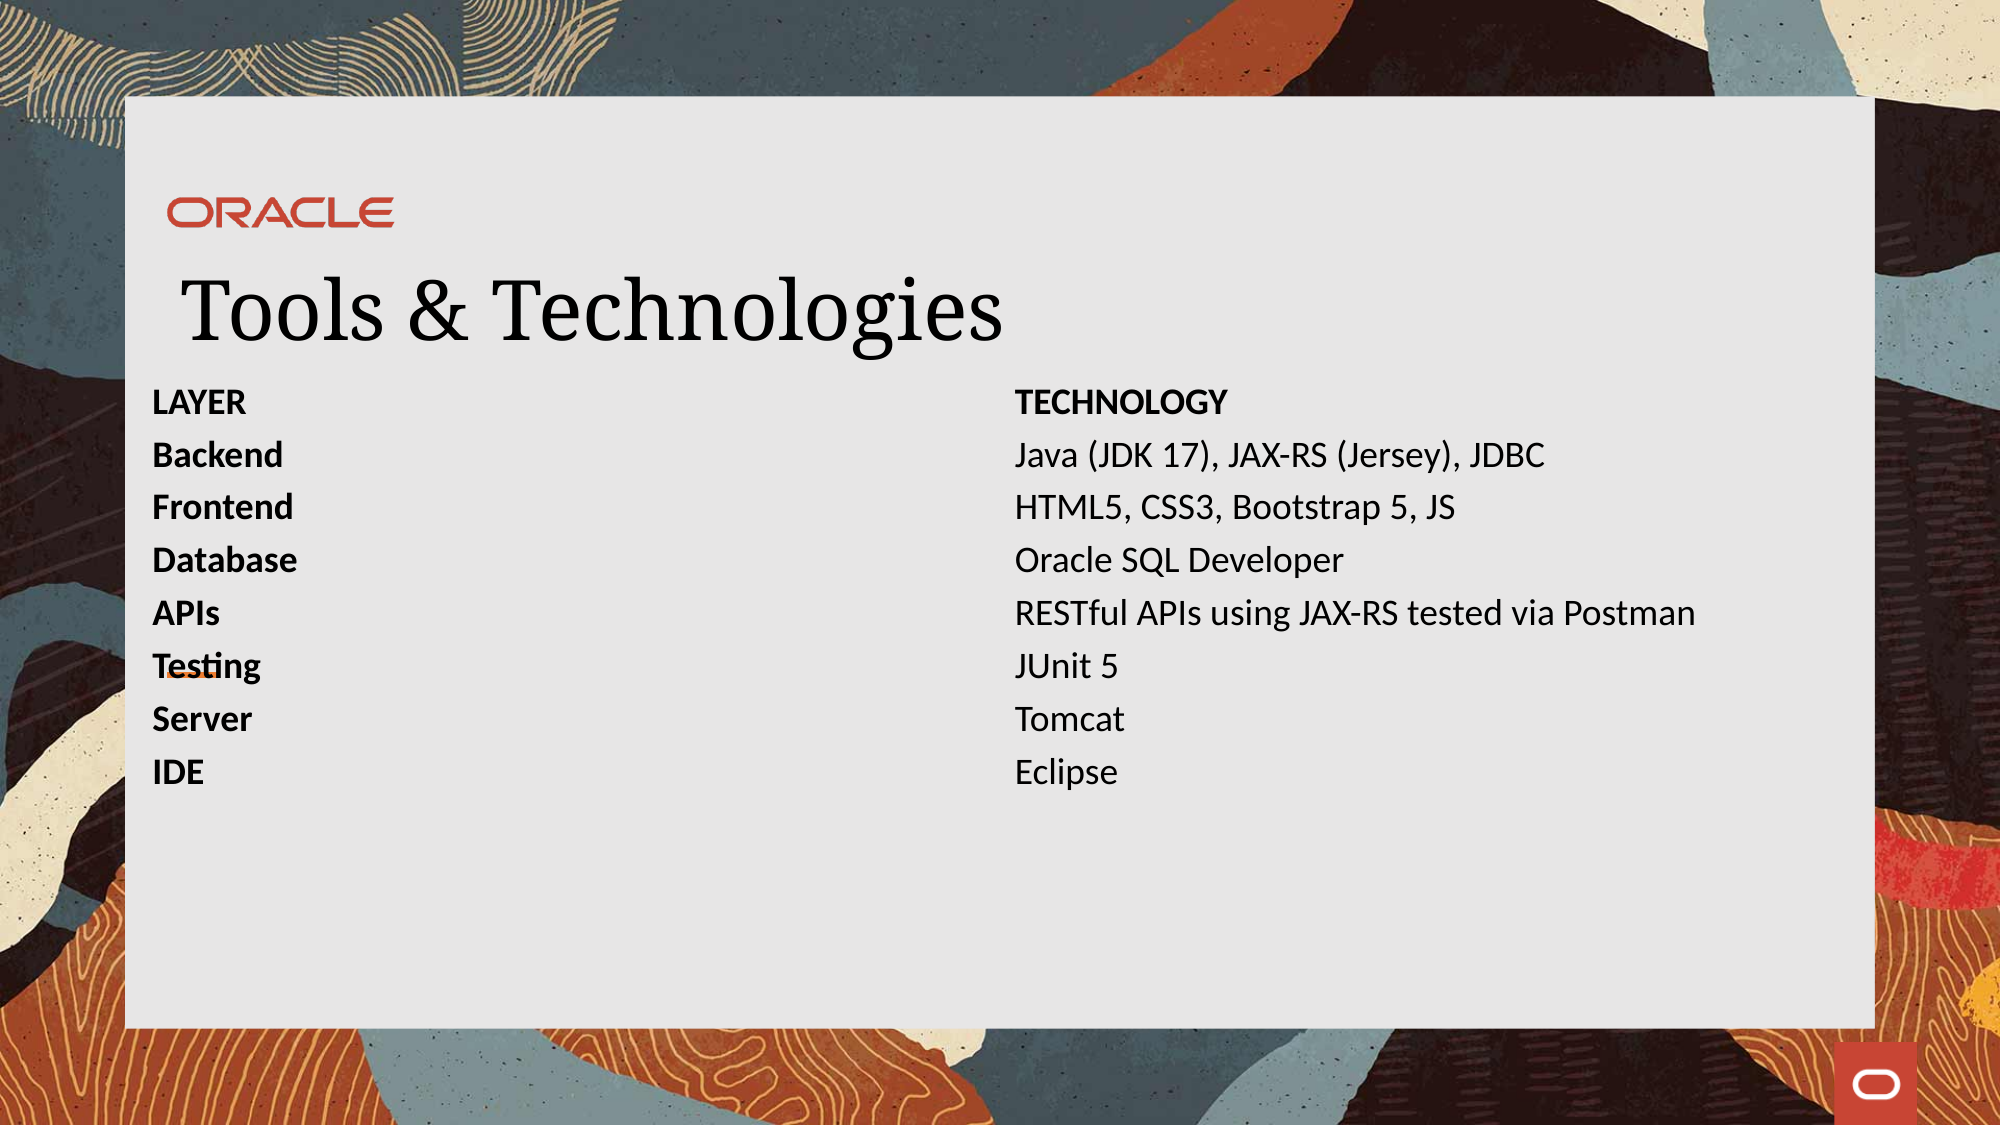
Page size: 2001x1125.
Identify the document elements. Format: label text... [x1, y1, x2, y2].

table_cell Oracle SQL Developer [1000, 537, 1862, 590]
table_header TECHNOLOGY [1000, 379, 1862, 432]
table_header LAYER [137, 379, 1000, 432]
table_cell JUnit 5 [1000, 643, 1862, 695]
title Tools & Technologies [165, 196, 1832, 365]
table_cell RESTful APIs using JAX-RS tested via Postman [1000, 590, 1862, 643]
table_cell Java (JDK 17), JAX-RS (Jersey), JDBC [1000, 432, 1862, 484]
table_cell Database [137, 537, 1000, 590]
table_cell Backend [137, 432, 1000, 484]
table_cell Tomcat [1000, 695, 1862, 748]
table_cell Eclipse [1000, 748, 1862, 801]
table_cell IDE [137, 748, 1000, 801]
table_cell HTML5, CSS3, Bootstrap 5, JS [1000, 484, 1862, 537]
table_cell Frontend [137, 484, 1000, 537]
table_cell Testing [137, 643, 1000, 695]
table_cell APIs [137, 590, 1000, 643]
table_cell Server [137, 695, 1000, 748]
picture [0, 0, 2000, 1125]
